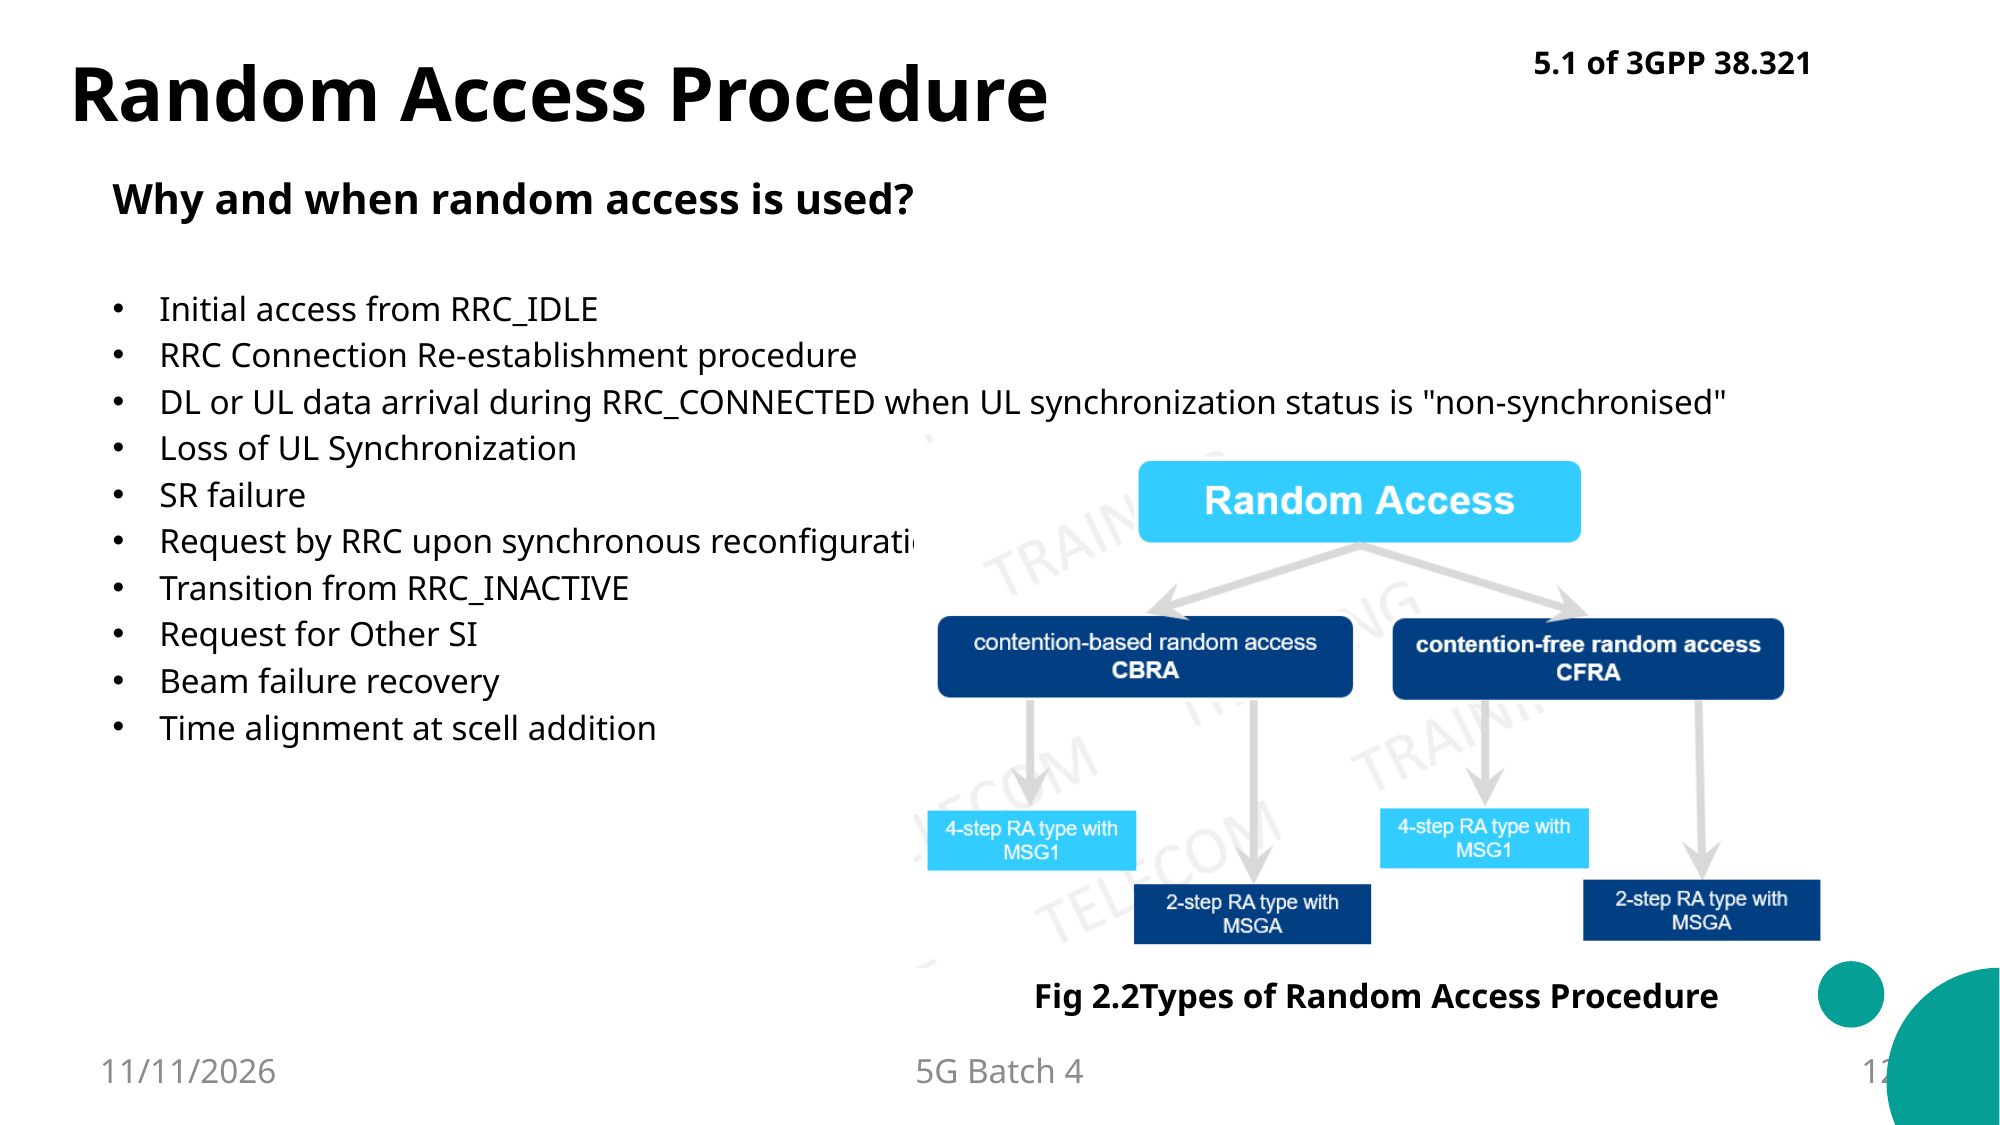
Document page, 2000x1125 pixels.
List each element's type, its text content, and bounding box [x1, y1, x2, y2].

list Random Access Procedure [69, 36, 1967, 174]
text_box Why and when random access is used? Initial access from RRC_IDLE RRC Connection Re-establishment procedure DL or UL data arrival during RRC_CONNECTED when UL synchronization status is "non-synchronised" Loss of UL Synchronization SR failure Request by RRC upon synchronous reconfiguration Transition from RRC_INACTIVE Request for Other SI Beam failure recovery Time alignment at scell addition [112, 162, 1886, 934]
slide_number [99, 1042, 567, 1103]
text_box [1815, 959, 1887, 1030]
footer 5G Batch 4 [683, 1042, 1317, 1103]
text_box 5.1 of 3GPP 38.321 [1518, 35, 1969, 89]
text_box [1886, 965, 2000, 1125]
picture [914, 435, 1825, 969]
text_box Fig 2.2Types of Random Access Procedure [1018, 977, 1760, 1023]
slide_number 12 [1432, 1042, 1900, 1103]
